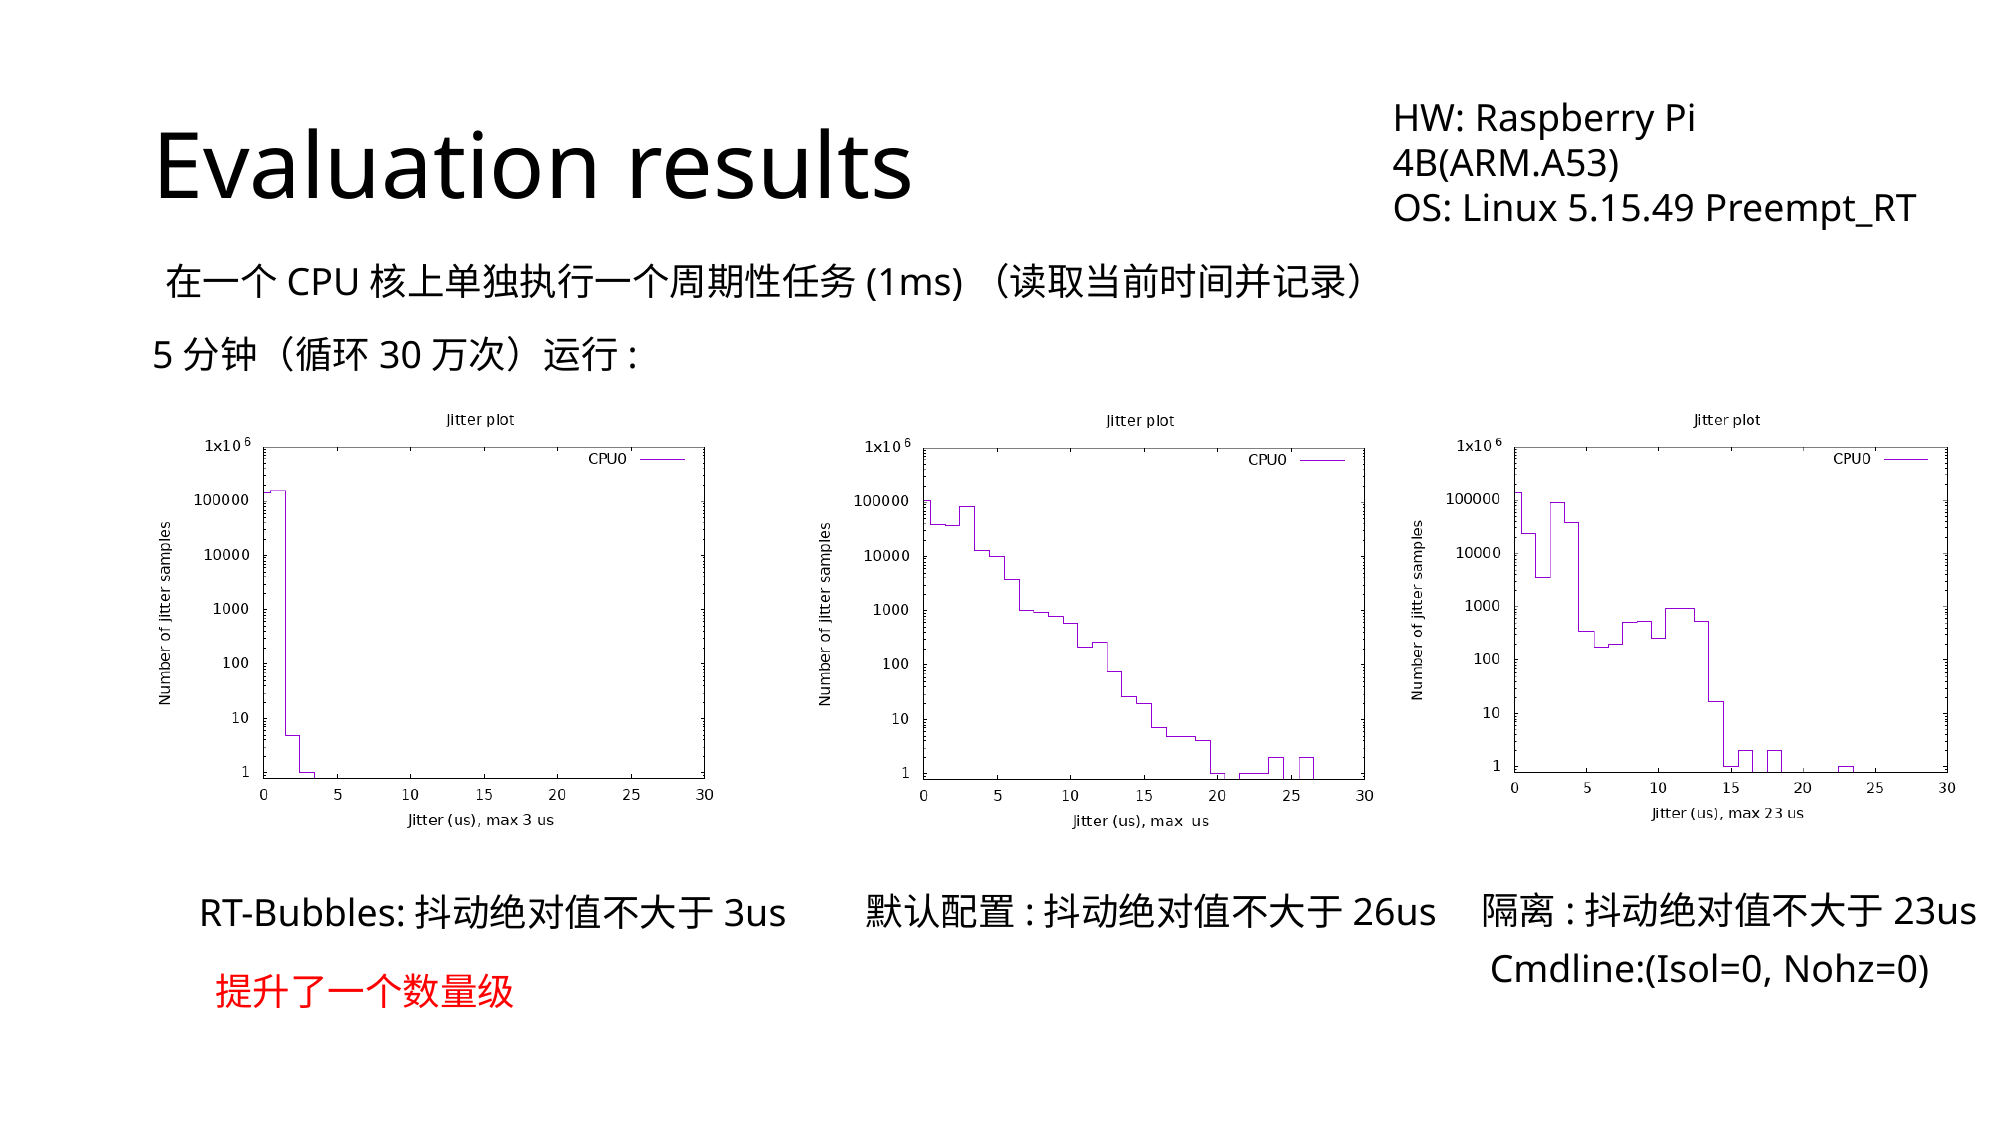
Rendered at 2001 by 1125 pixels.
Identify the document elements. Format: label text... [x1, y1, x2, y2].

text_box 提升了一个数量级 [200, 960, 531, 1020]
text_box 5分钟（循环30万次）运行: [137, 323, 653, 384]
text_box HW: Raspberry Pi 4B(ARM.A53) OS: Linux 5.15.49 Preempt_RT [1377, 86, 1942, 237]
text_box Cmdline:(Isol=0, Nohz=0) [1475, 938, 1945, 998]
picture [1402, 395, 1977, 826]
text_box 隔离:抖动绝对值不大于23us [1466, 880, 1993, 940]
picture [150, 394, 735, 833]
text_box 默认配置:抖动绝对值不大于26us [850, 880, 1452, 941]
title Evaluation results [137, 59, 1863, 278]
picture [810, 395, 1395, 834]
text_box RT-Bubbles:抖动绝对值不大于3us [183, 881, 802, 941]
text_box 在一个CPU核上单独执行一个周期性任务(1ms)（读取当前时间并记录） [150, 250, 1558, 311]
